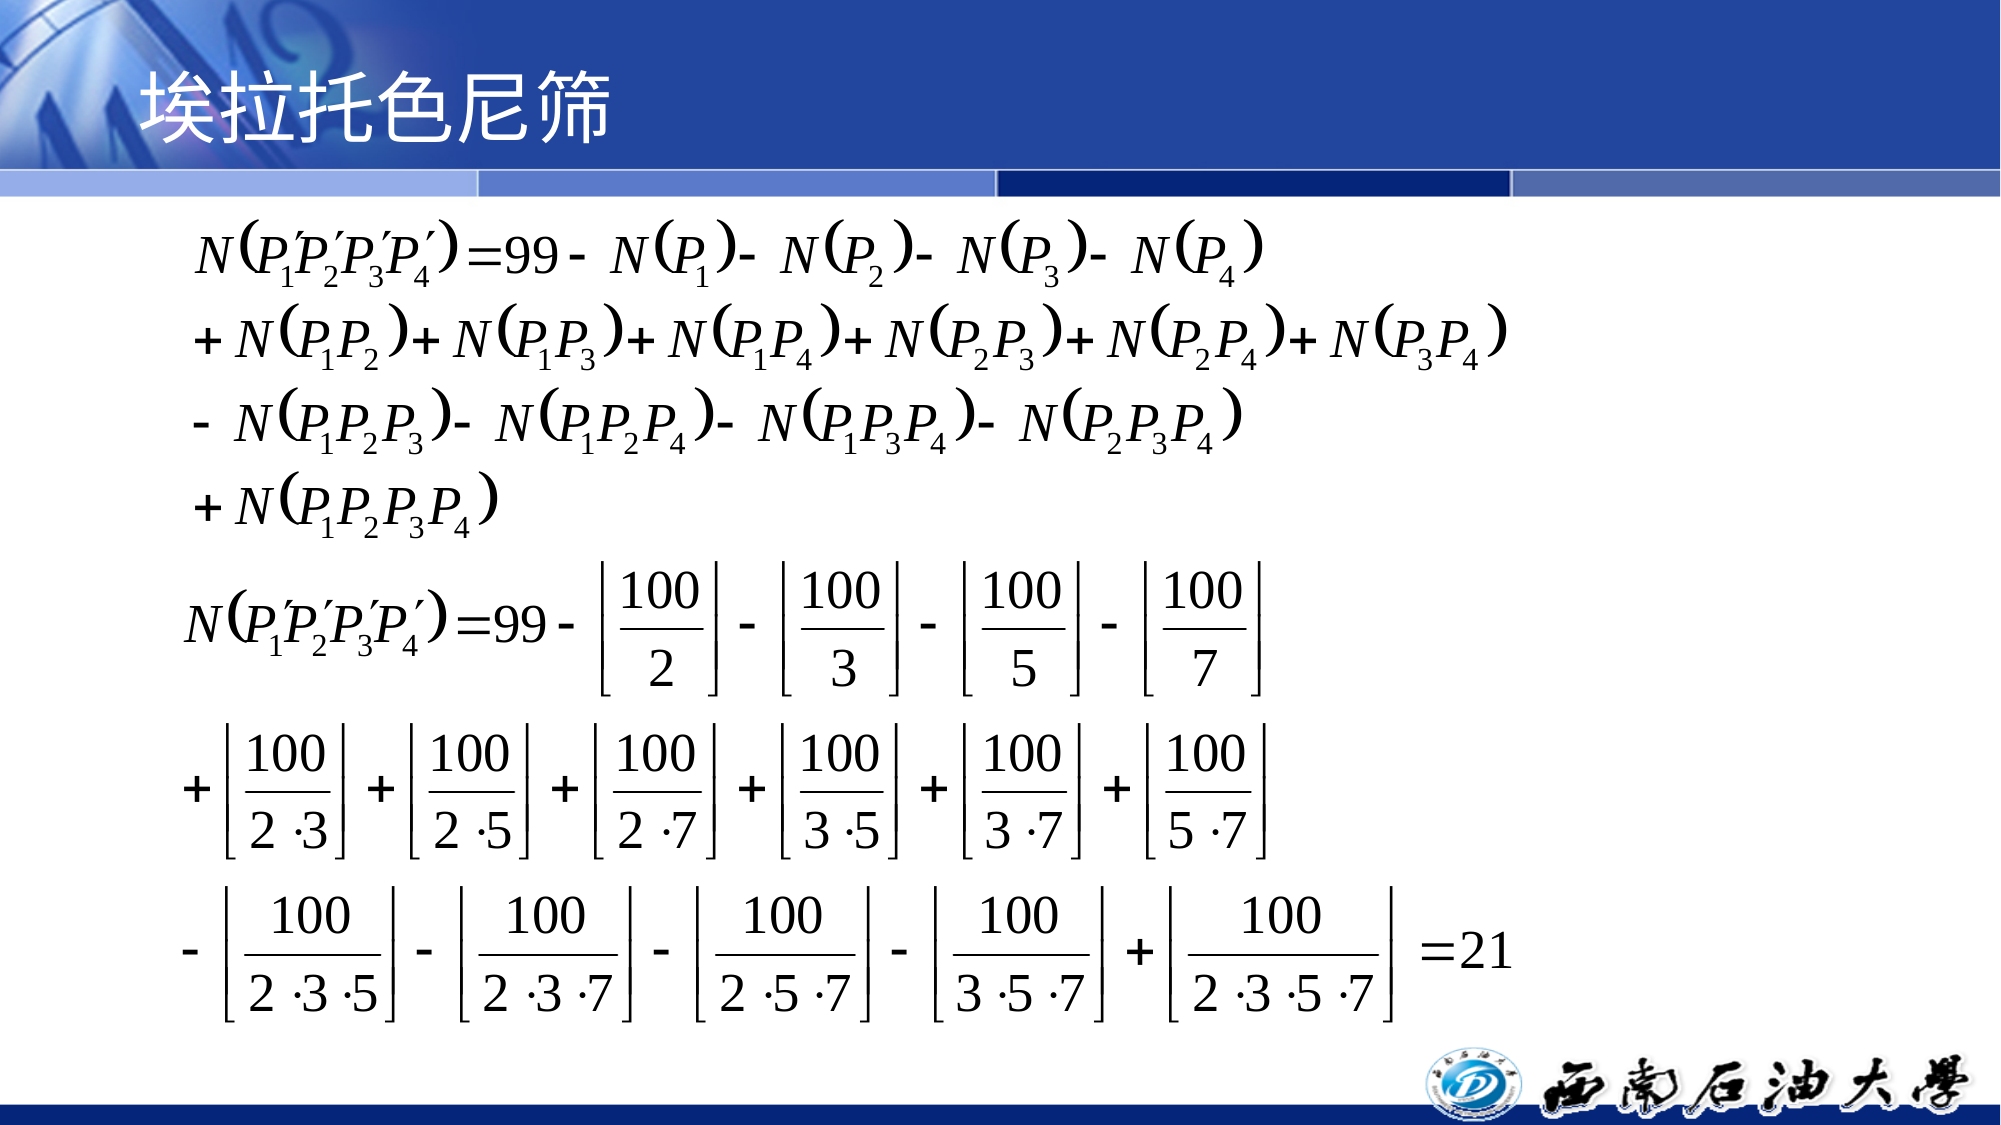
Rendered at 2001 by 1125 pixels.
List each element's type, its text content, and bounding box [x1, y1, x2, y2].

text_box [172, 548, 1520, 1036]
picture [0, 0, 2001, 1125]
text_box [184, 219, 1509, 547]
title 埃拉托色尼筛 [122, 37, 1883, 176]
